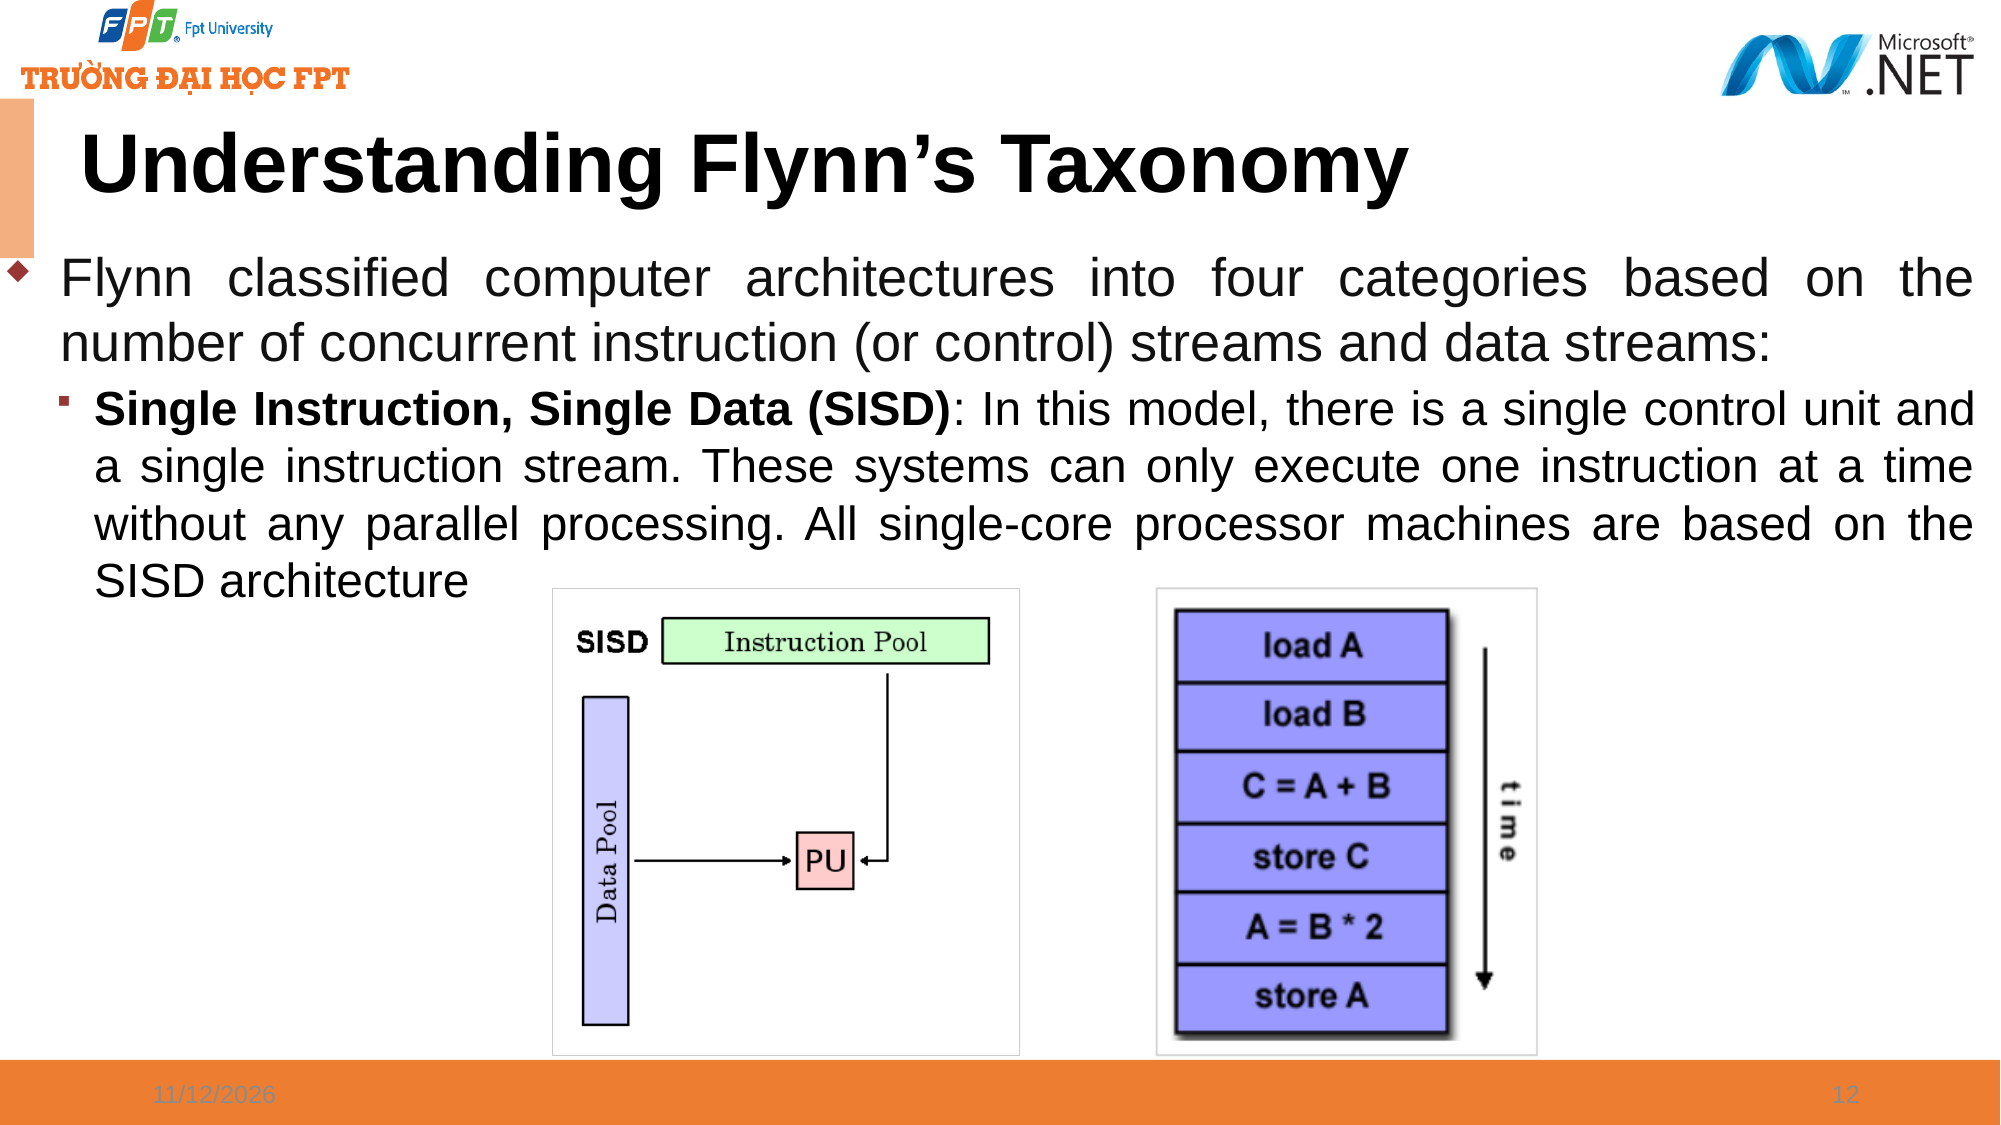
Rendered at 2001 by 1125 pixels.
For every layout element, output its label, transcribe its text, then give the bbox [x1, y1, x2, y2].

text_box Flynn classified computer architectures into four categories based on the number of concurrent instruction (or control) streams and data streams: [0, 234, 1993, 369]
picture [550, 580, 1023, 1058]
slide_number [137, 1063, 588, 1123]
picture [1685, 0, 2001, 129]
text_box Single Instruction, Single Data (SISD): In this model, there is a single control unit and a single instruction stream. These systems can only execute one instruction at a time without any parallel processing. All single-core processor machines are based on the SISD architecture [0, 369, 1993, 615]
slide_number 12 [1424, 1063, 1875, 1123]
picture [1153, 581, 1543, 1058]
title Understanding Flynn’s Taxonomy [65, 118, 1952, 213]
